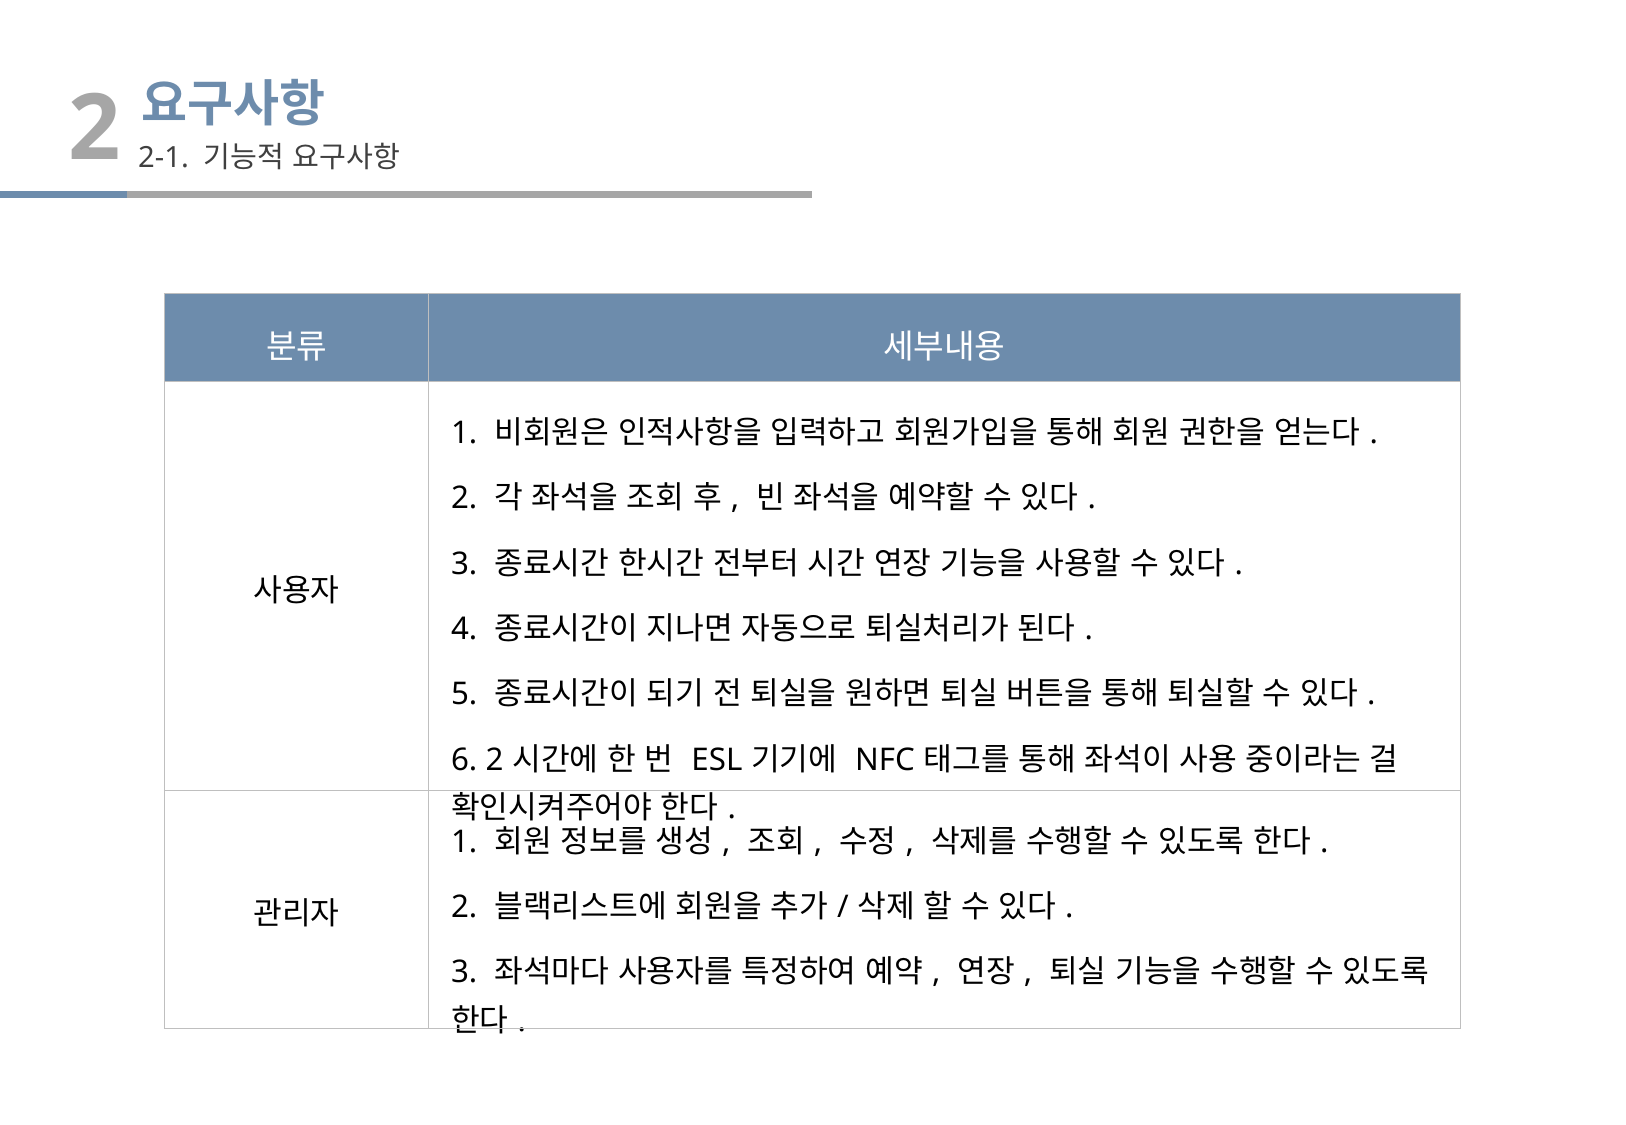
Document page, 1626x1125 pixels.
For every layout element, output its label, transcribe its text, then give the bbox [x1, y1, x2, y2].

table_cell 1. 회원 정보를 생성, 조회, 수정, 삭제를 수행할 수 있도록 한다. 2. 블랙리스트에 회원을 추가/삭제 할 수 있다. 3. 좌석마다 사용자를 특정하여 예약, 연장, 퇴실 기능을 수행할 수 있도록 한다. [429, 791, 1460, 1028]
text_box 요구사항 [127, 64, 341, 131]
table_cell 관리자 [165, 791, 428, 1028]
table_cell 사용자 [165, 382, 428, 790]
text_box 2 [53, 38, 127, 186]
table_cell 1. 비회원은 인적사항을 입력하고 회원가입을 통해 회원 권한을 얻는다. 2. 각 좌석을 조회 후, 빈 좌석을 예약할 수 있다. 3. 종료시간 한시간 전부터 시간 연장 기능을 사용할 수 있다. 4. 종료시간이 지나면 자동으로 퇴실처리가 된다. 5. 종료시간이 되기 전 퇴실을 원하면 퇴실 버튼을 통해 퇴실할 수 있다. 6. 2시간에 한 번 ESL기기에 NFC태그를 통해 좌석이 사용 중이라는 걸 확인시켜주어야 한다. [429, 382, 1460, 790]
table_header 세부내용 [429, 294, 1460, 381]
table_header 분류 [165, 294, 428, 381]
text_box 2-1. 기능적 요구사항 [127, 131, 416, 181]
